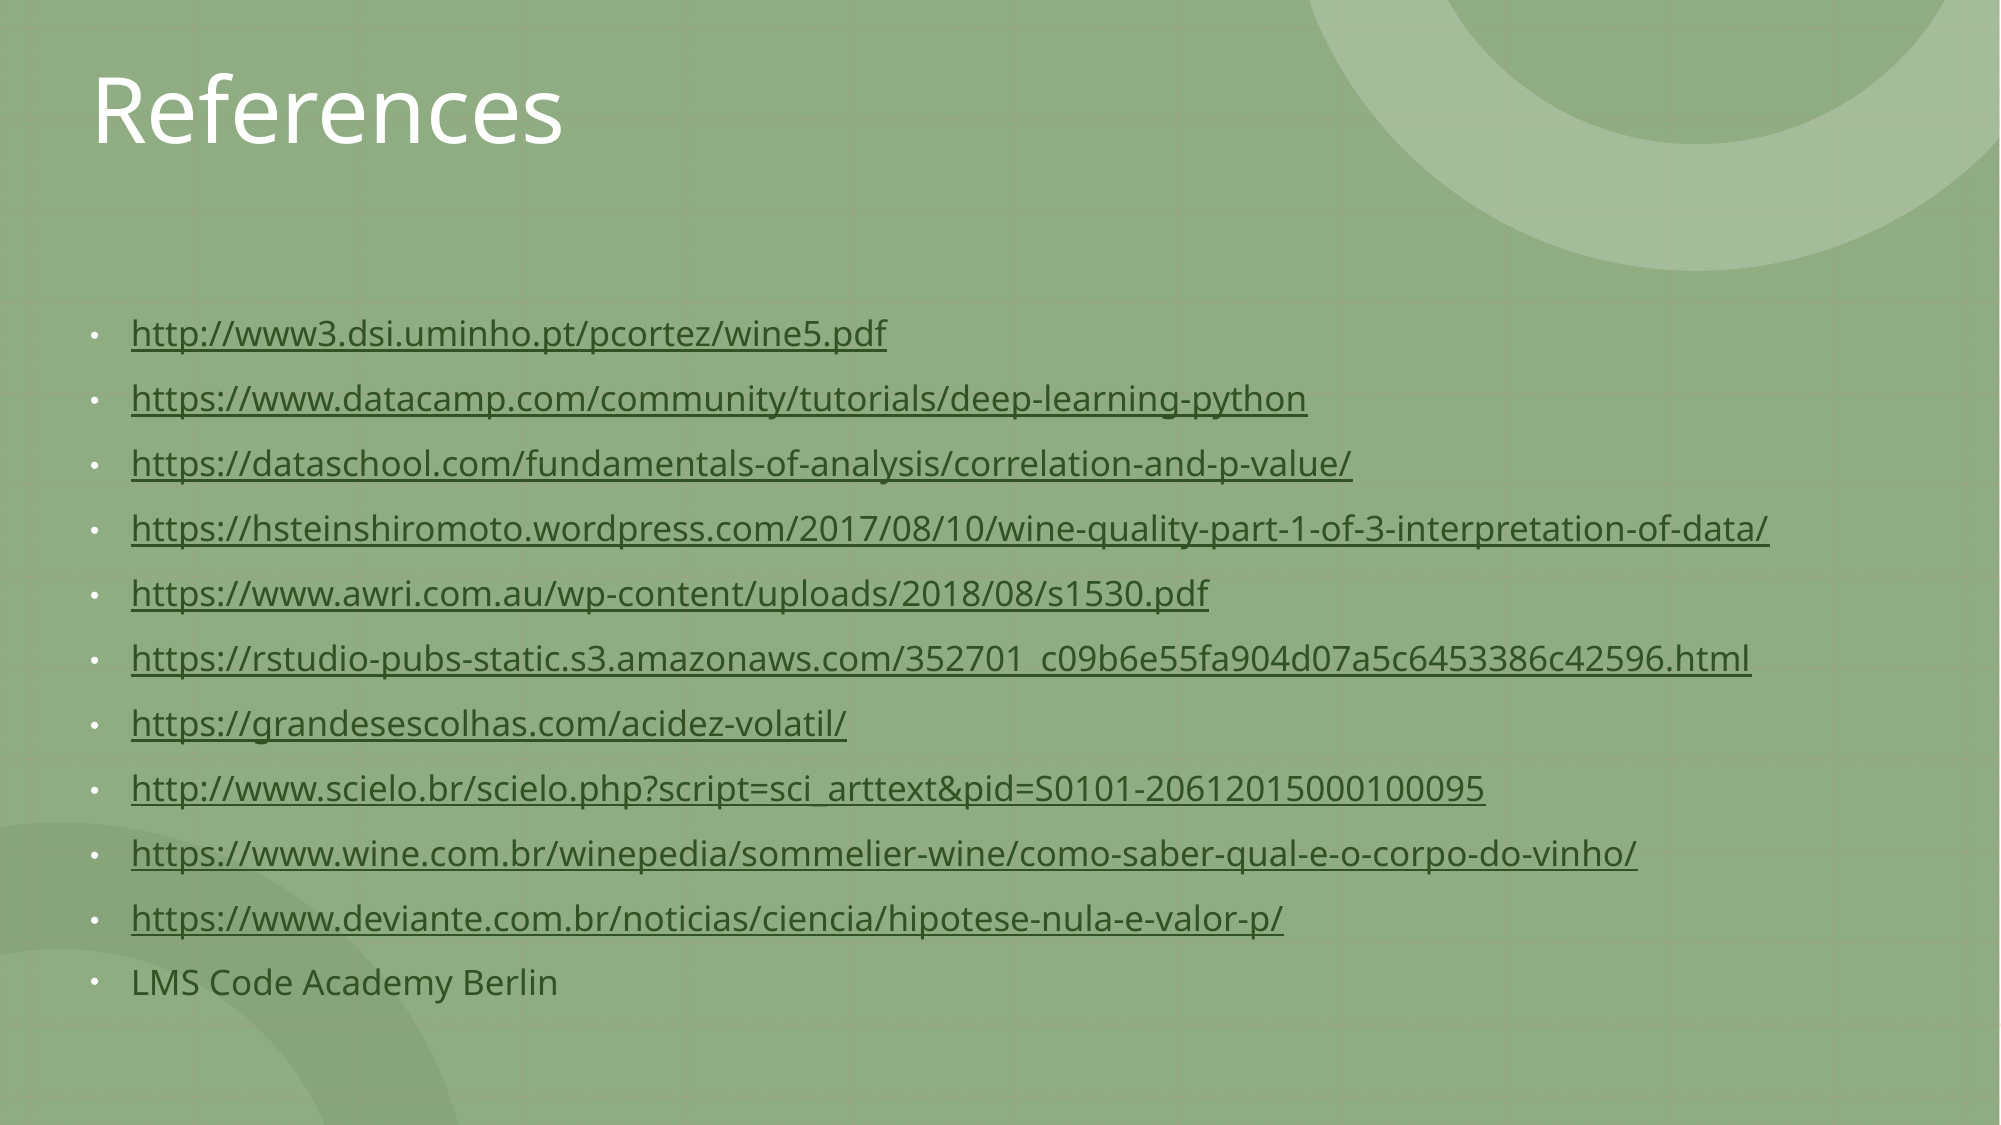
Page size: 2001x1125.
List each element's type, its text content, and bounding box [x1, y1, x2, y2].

title References [75, 59, 1834, 278]
list http://www3.dsi.uminho.pt/pcortez/wine5.pdf https://www.datacamp.com/community/tutorials/deep-learning-python https://dataschool.com/fundamentals-of-analysis/correlation-and-p-value/ https://hsteinshiromoto.wordpress.com/2017/08/10/wine-quality-part-1-of-3-interpretation-of-data/ https://www.awri.com.au/wp-content/uploads/2018/08/s1530.pdf https://rstudio-pubs-static.s3.amazonaws.com/352701_c09b6e55fa904d07a5c6453386c42596.html https://grandesescolhas.com/acidez-volatil/ http://www.scielo.br/scielo.php?script=sci_arttext&pid=S0101-20612015000100095 https://www.wine.com.br/winepedia/sommelier-wine/como-saber-qual-e-o-corpo-do-vinho/ https://www.deviante.com.br/noticias/ciencia/hipotese-nula-e-valor-p/ LMS Code Academy Berlin [75, 299, 1834, 1014]
